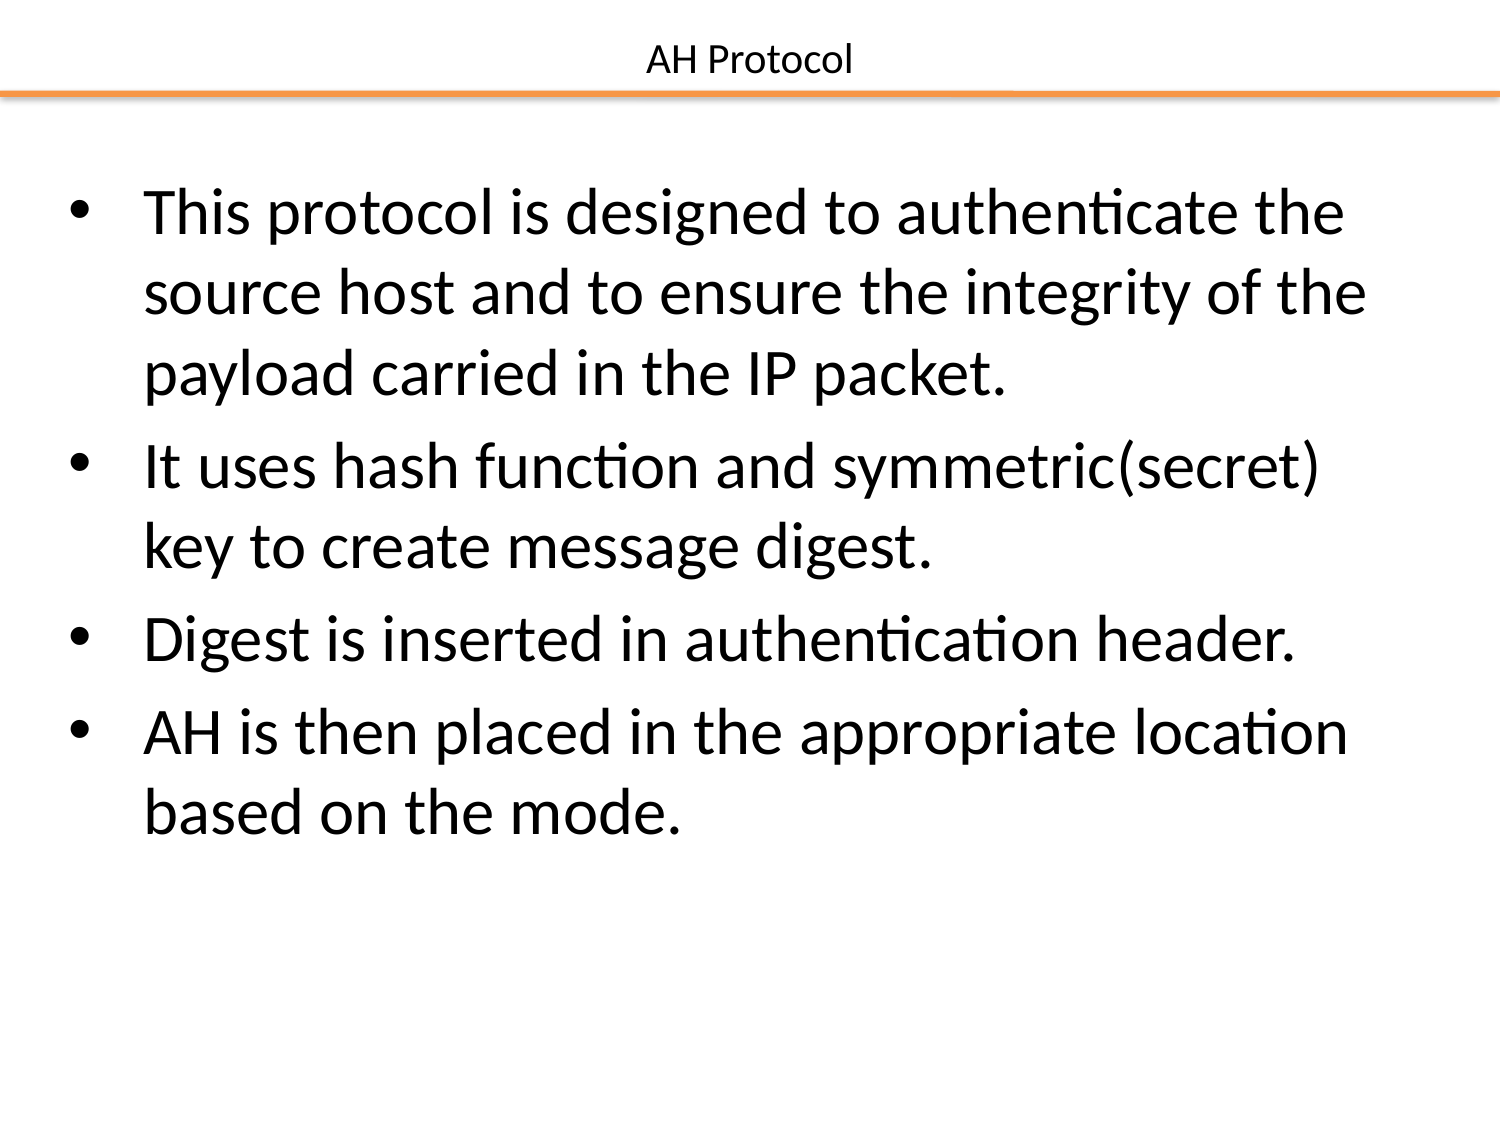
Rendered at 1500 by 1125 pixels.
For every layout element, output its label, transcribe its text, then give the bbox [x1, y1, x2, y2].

title AH Protocol [112, 22, 1388, 90]
subtitle This protocol is designed to authenticate the source host and to ensure the integrity of the payload carried in the IP packet. It uses hash function and symmetric(secret) key to create message digest. Digest is inserted in authentication header. AH is then placed in the appropriate location based on the mode. [53, 160, 1424, 1024]
